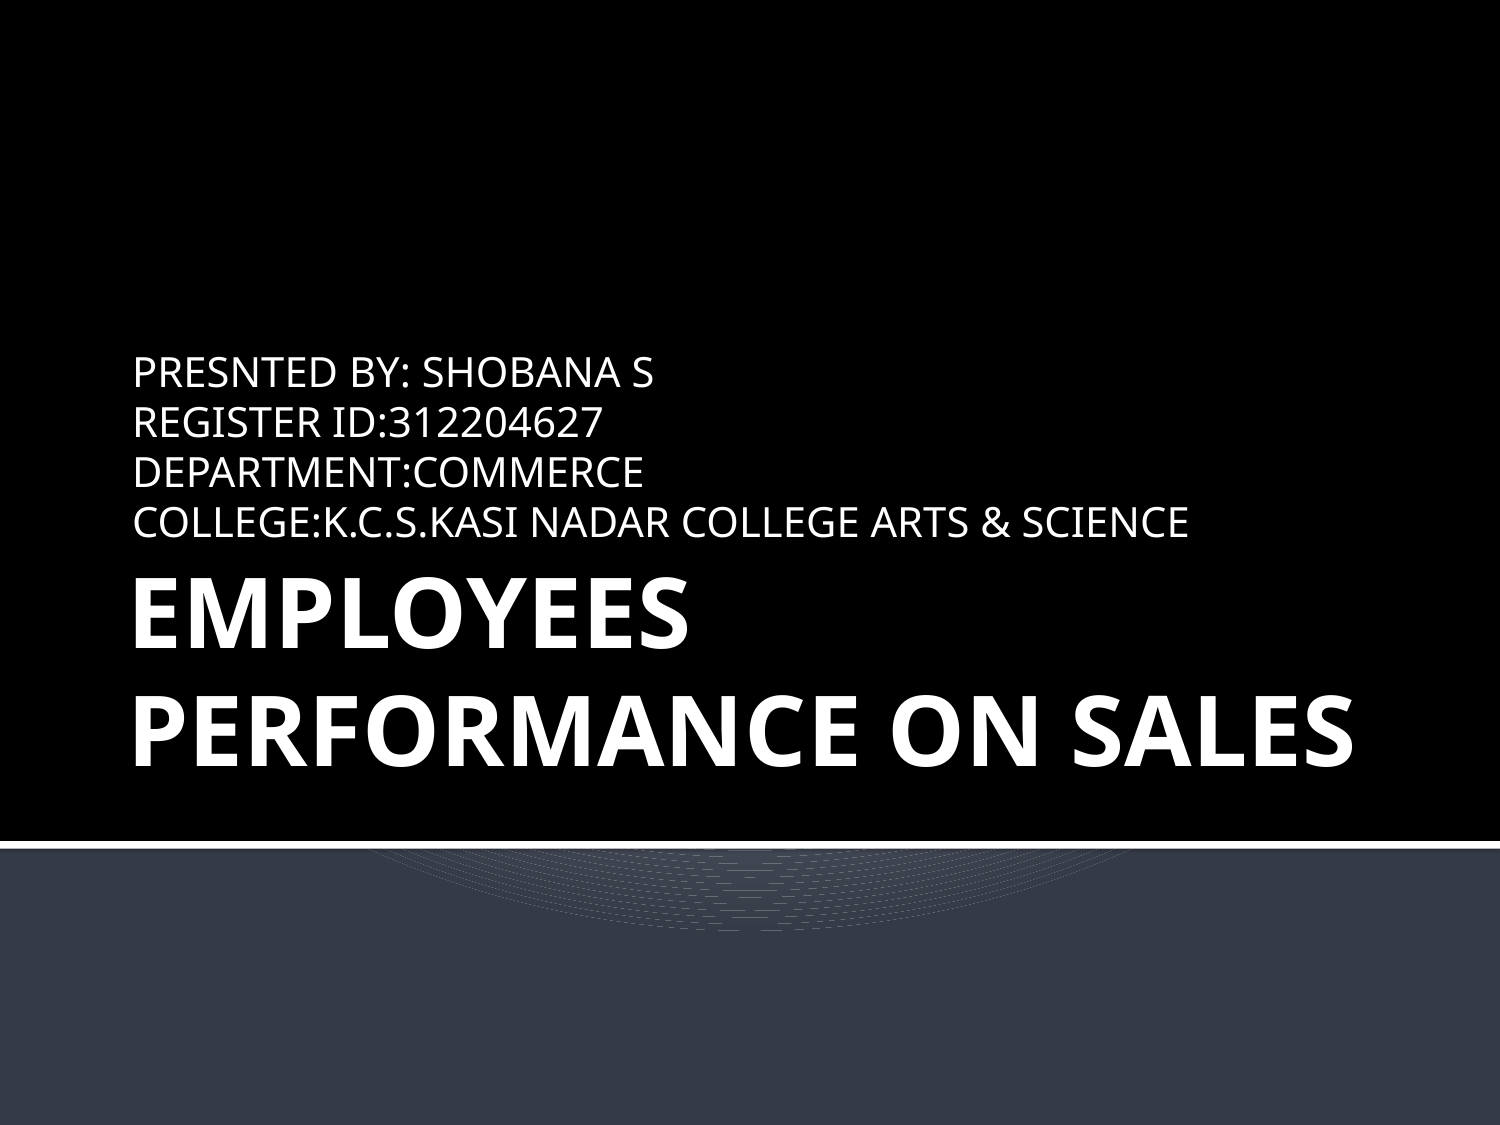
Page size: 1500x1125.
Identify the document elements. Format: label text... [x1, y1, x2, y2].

subtitle PRESNTED BY: SHOBANA S REGISTER ID:312204627 DEPARTMENT:COMMERCE COLLEGE:K.C.S.KASI NADAR COLLEGE ARTS & SCIENCE [112, 299, 1438, 546]
title EMPLOYEES PERFORMANCE ON SALES [112, 550, 1438, 825]
